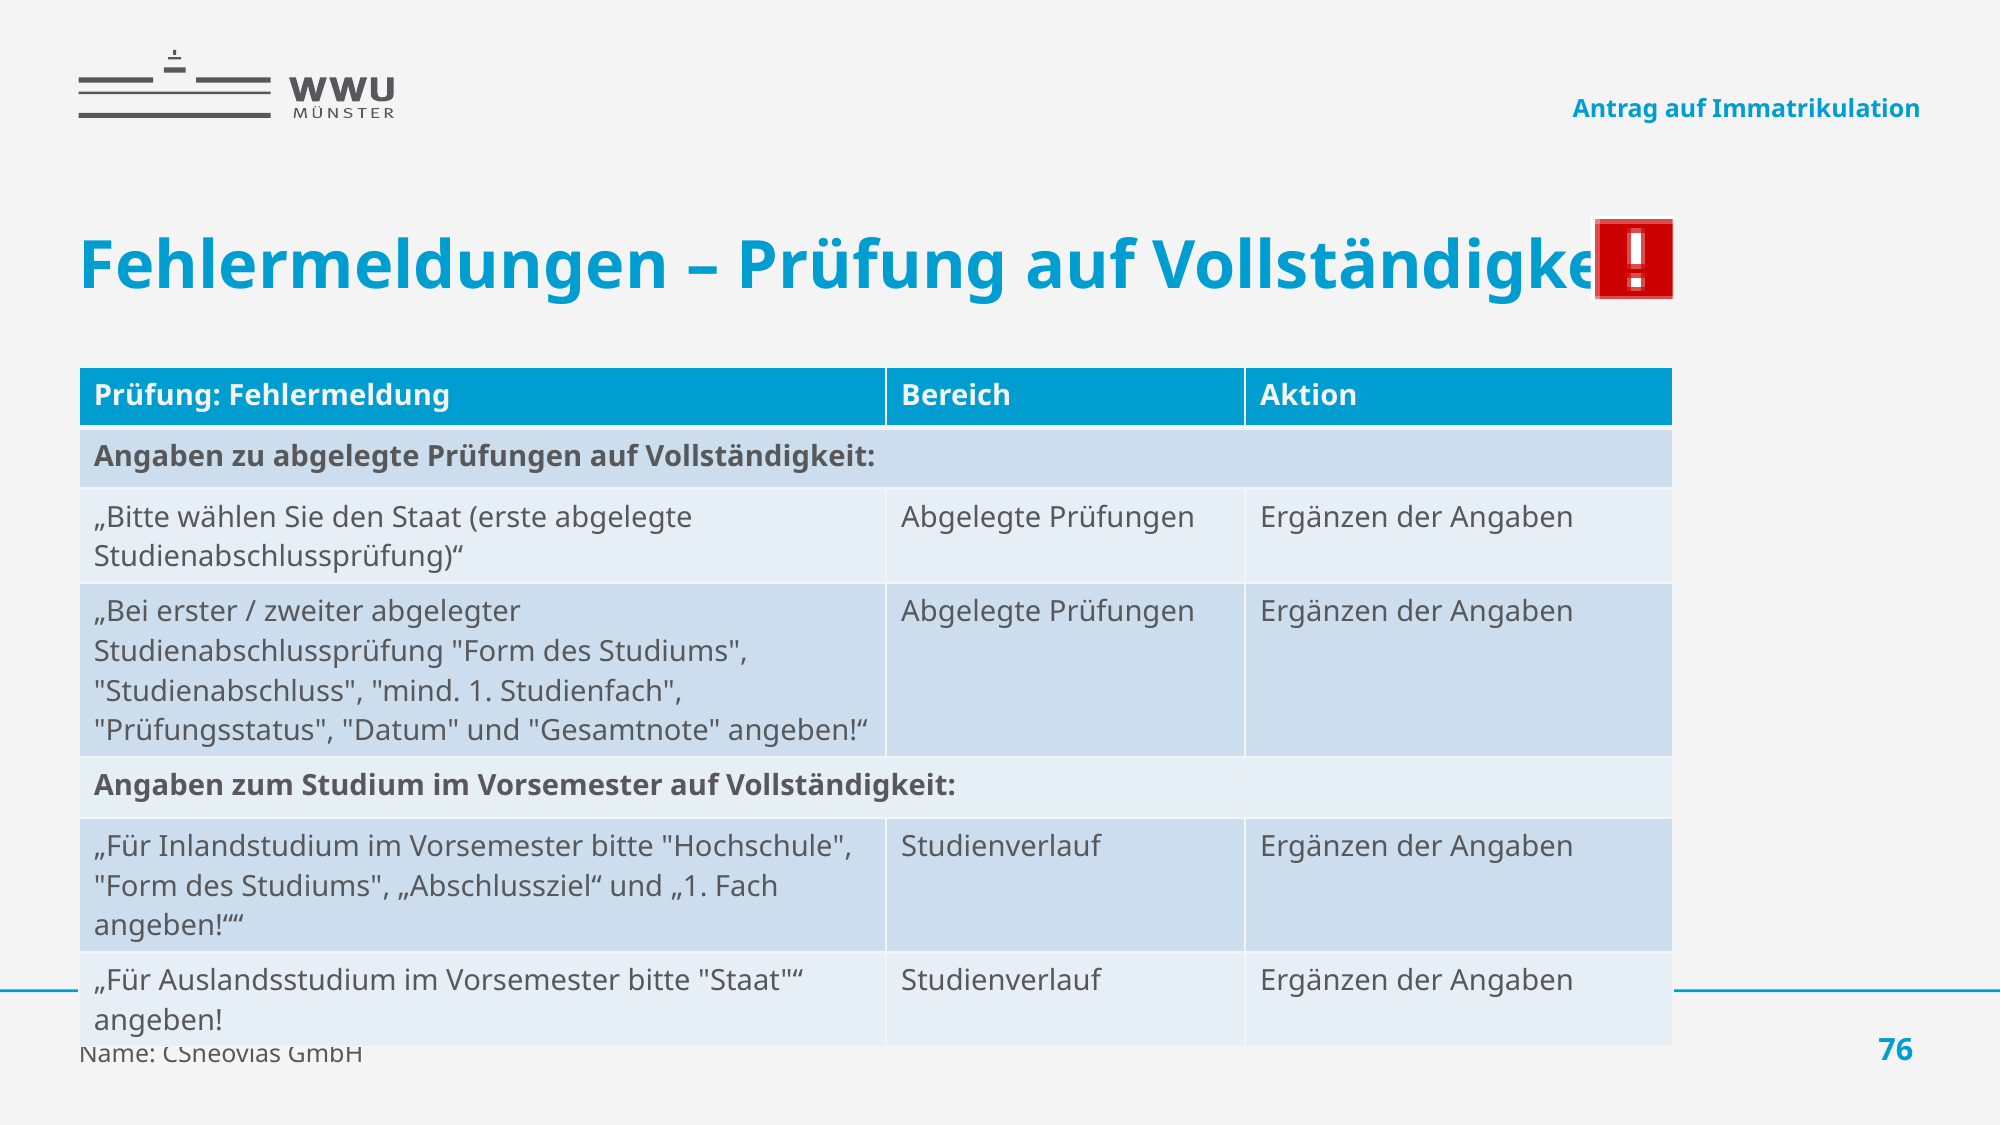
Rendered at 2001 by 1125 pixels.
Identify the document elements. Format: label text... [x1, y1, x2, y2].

table_cell „Für Inlandstudium im Vorsemester bitte "Hochschule", "Form des Studiums", „Abschlussziel“ und „1. Fach angeben!““ [80, 819, 885, 951]
table_cell Abgelegte Prüfungen [887, 584, 1244, 756]
table_cell Studienverlauf [887, 819, 1244, 951]
title Fehlermeldungen – Prüfung auf Vollständigkeit [78, 221, 1922, 316]
table_header Aktion [1246, 368, 1672, 425]
table_cell Ergänzen der Angaben [1246, 819, 1672, 951]
table_cell „Bitte wählen Sie den Staat (erste abgelegte Studienabschlussprüfung)“ [80, 489, 885, 582]
table_cell „Bei erster / zweiter abgelegter Studienabschlussprüfung "Form des Studiums", "Studienabschluss", "mind. 1. Studienfach", "Prüfungsstatus", "Datum" und "Gesamtnote" angeben!“ [80, 584, 885, 756]
table_cell Angaben zum Studium im Vorsemester auf Vollständigkeit: [80, 758, 1672, 817]
table_header Prüfung: Fehlermeldung [80, 368, 885, 425]
table_header Bereich [887, 368, 1244, 425]
table_cell Ergänzen der Angaben [1246, 953, 1672, 1046]
picture [1590, 215, 1674, 299]
slide_number 76 [1763, 1012, 1922, 1072]
table_cell Ergänzen der Angaben [1246, 584, 1672, 756]
table_cell Ergänzen der Angaben [1246, 489, 1672, 582]
table_cell „Für Auslandsstudium im Vorsemester bitte "Staat"“ angeben! [80, 953, 885, 1046]
table_cell Angaben zu abgelegte Prüfungen auf Vollständigkeit: [80, 430, 1672, 487]
footer Name: CSneovias GmbH [78, 1047, 1213, 1072]
table_cell Studienverlauf [887, 953, 1244, 1046]
slide_number Antrag auf Immatrikulation [787, 63, 1922, 123]
table_cell Abgelegte Prüfungen [887, 489, 1244, 582]
